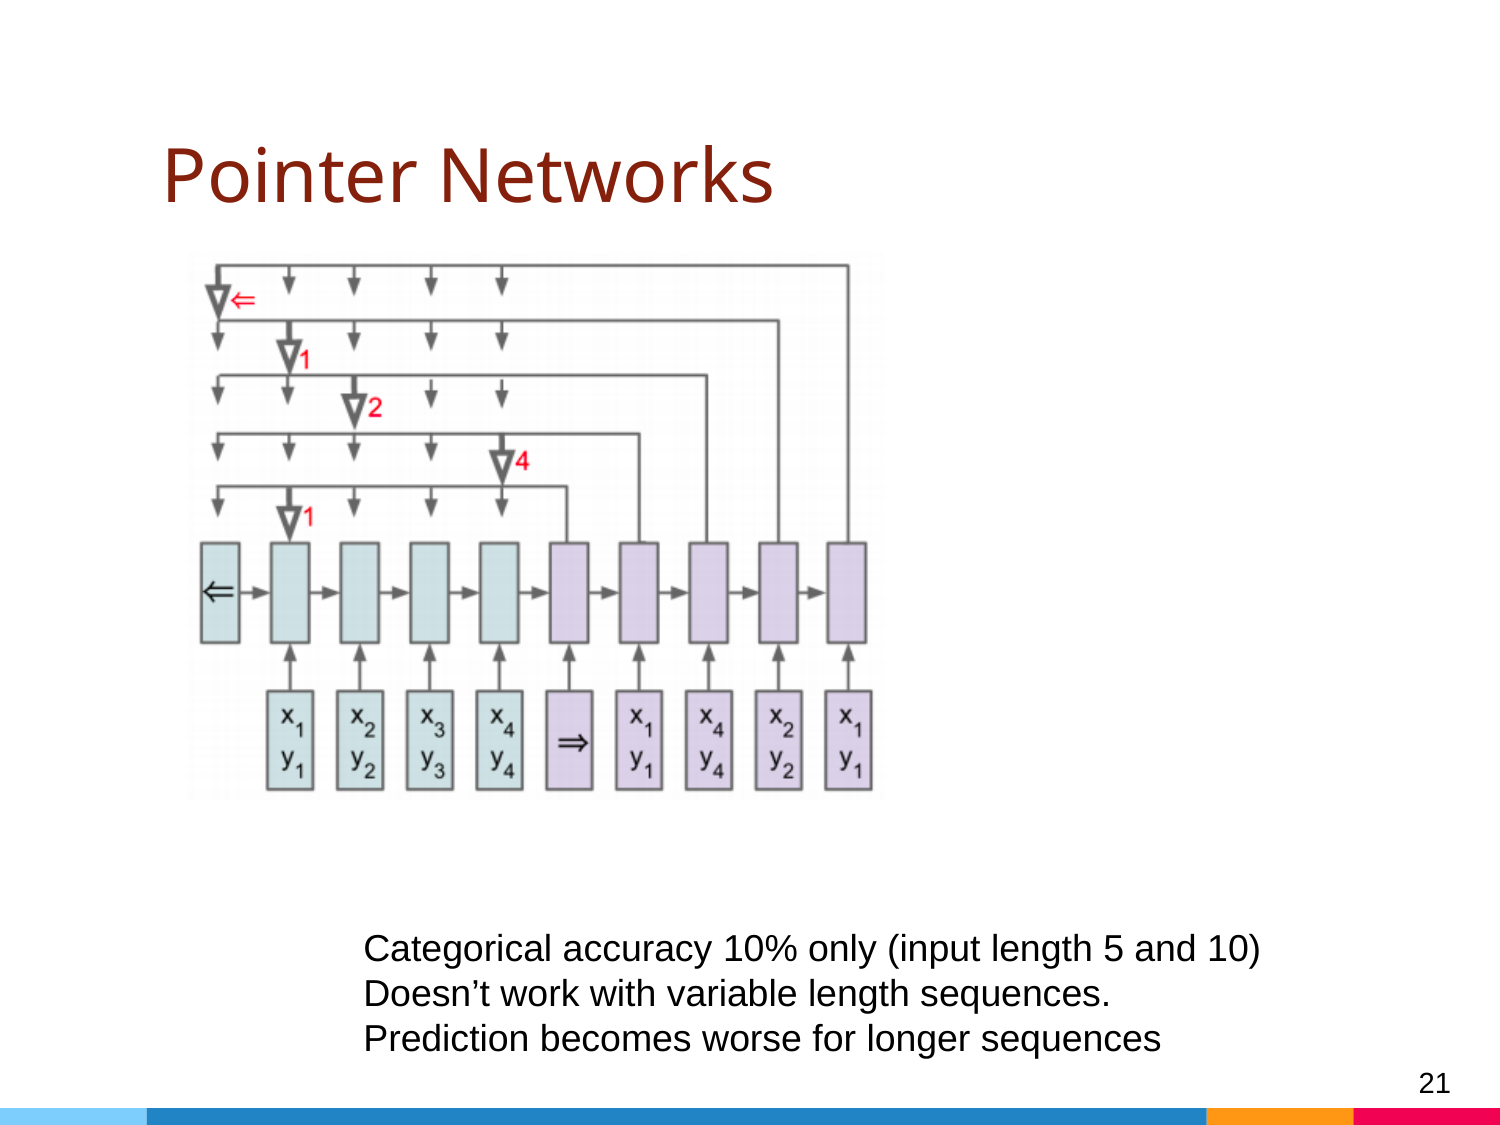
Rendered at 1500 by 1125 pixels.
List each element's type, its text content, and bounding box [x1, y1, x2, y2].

title Pointer Networks [146, 45, 1371, 233]
picture [186, 253, 890, 810]
text_box Categorical accuracy 10% only (input length 5 and 10) Doesn’t work with variable length sequences. Prediction becomes worse for longer sequences [348, 908, 1415, 1027]
slide_number ‹#› [1403, 1038, 1494, 1125]
